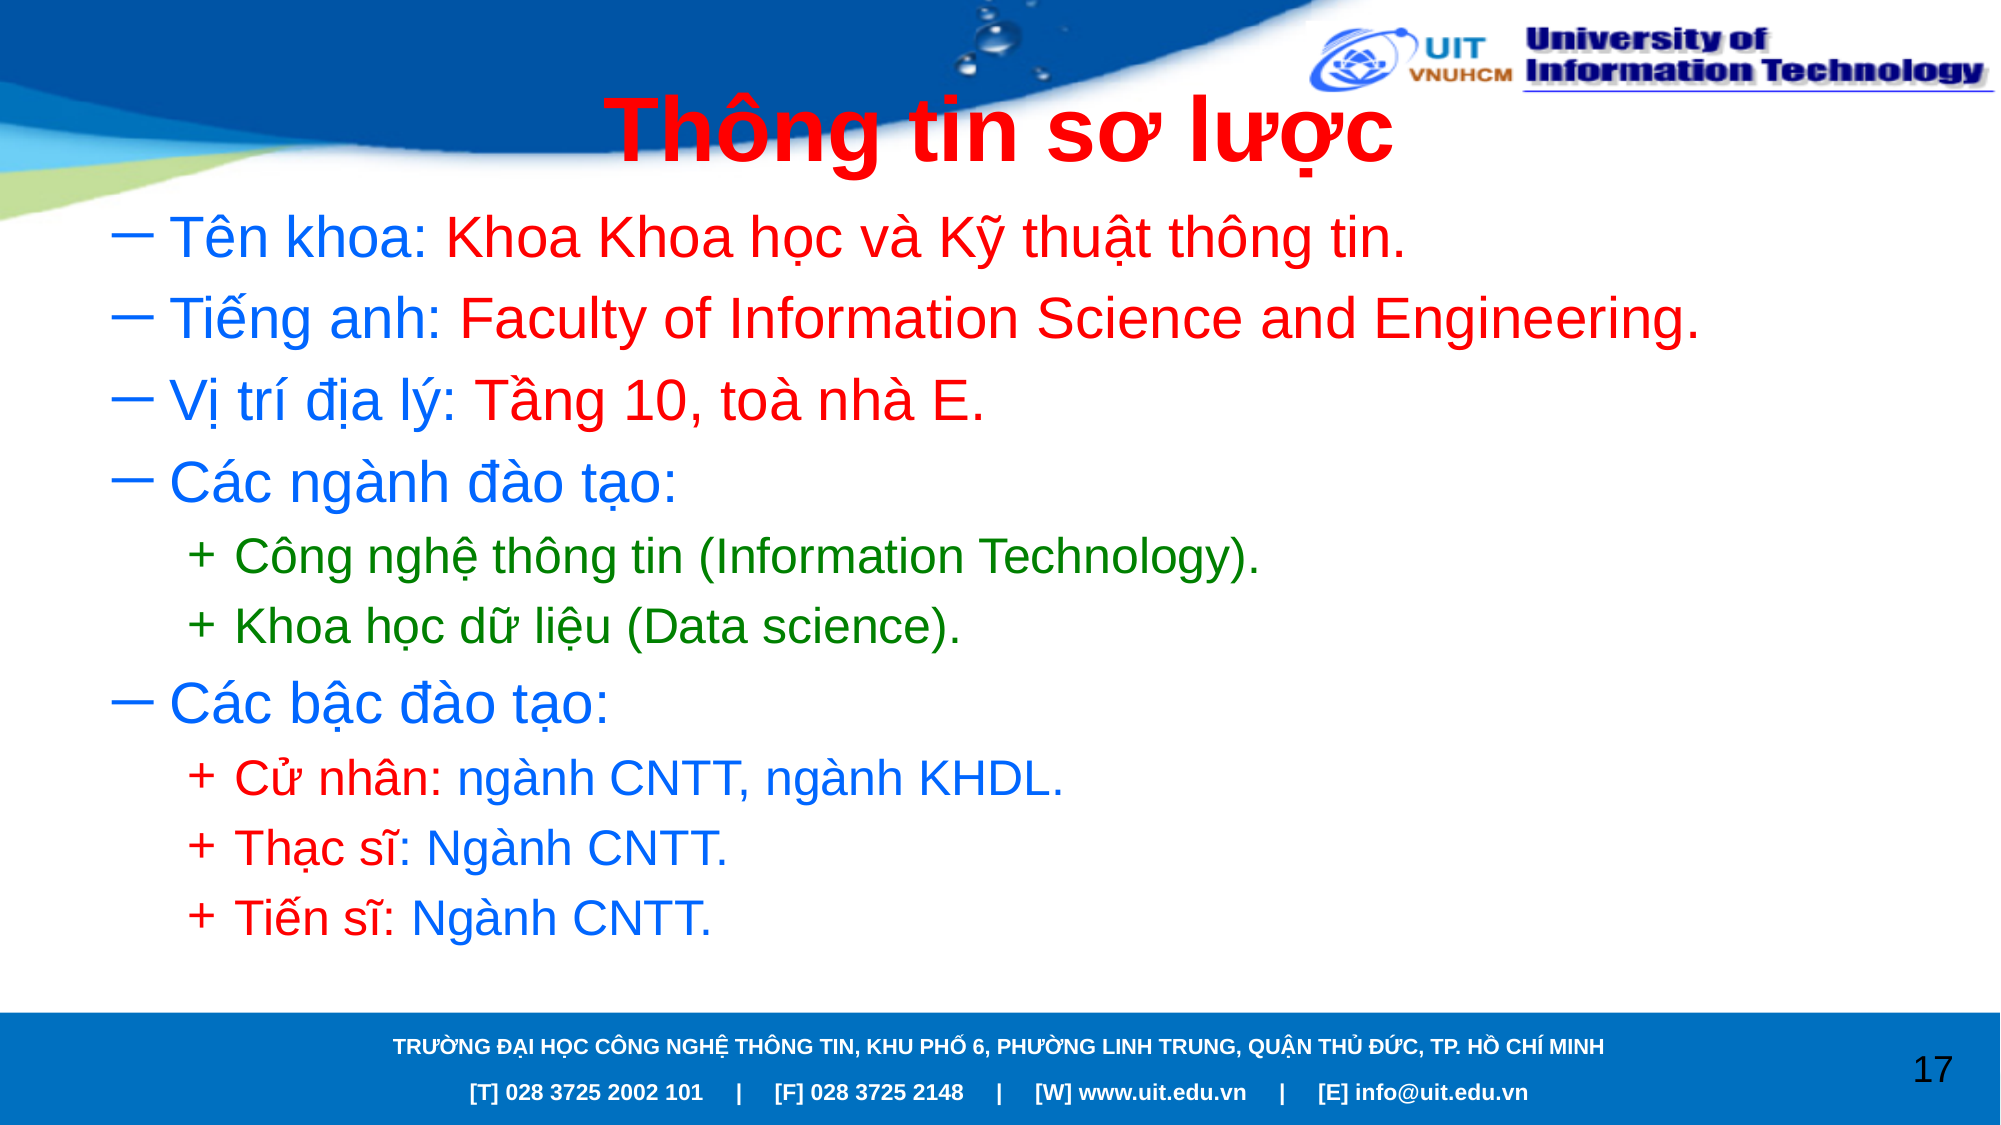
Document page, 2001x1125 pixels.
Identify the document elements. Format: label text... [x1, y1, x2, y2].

title Thông tin sơ lược [99, 31, 1900, 219]
list Tên khoa: Khoa Khoa học và Kỹ thuật thông tin. Tiếng anh: Faculty of Information Science and Engineering. Vị trí địa lý: Tầng 10, toà nhà E. Các ngành đào tạo: Công nghệ thông tin (Information Technology). Khoa học dữ liệu (Data science). Các bậc đào tạo: Cử nhân: ngành CNTT, ngành KHDL. Thạc sĩ: Ngành CNTT. Tiến sĩ: Ngành CNTT. [97, 191, 1898, 1000]
picture [0, 0, 2001, 1125]
